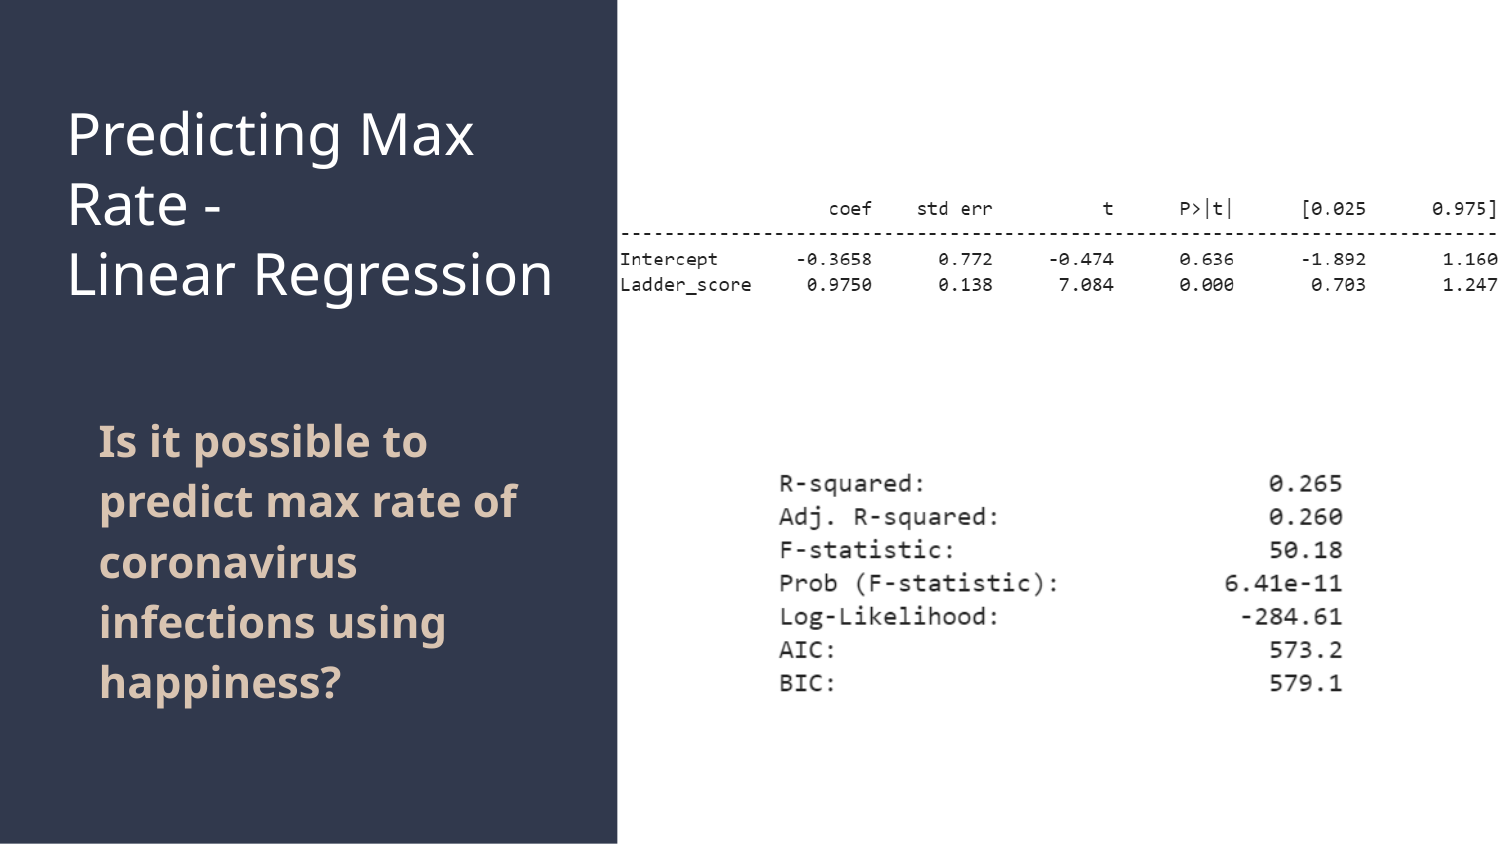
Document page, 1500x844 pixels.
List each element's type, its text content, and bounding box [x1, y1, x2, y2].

list Is it possible to predict max rate of coronavirus infections using happiness? [83, 390, 597, 768]
picture [619, 192, 1500, 300]
picture [772, 469, 1348, 708]
title Predicting Max Rate - Linear Regression [51, 82, 597, 383]
